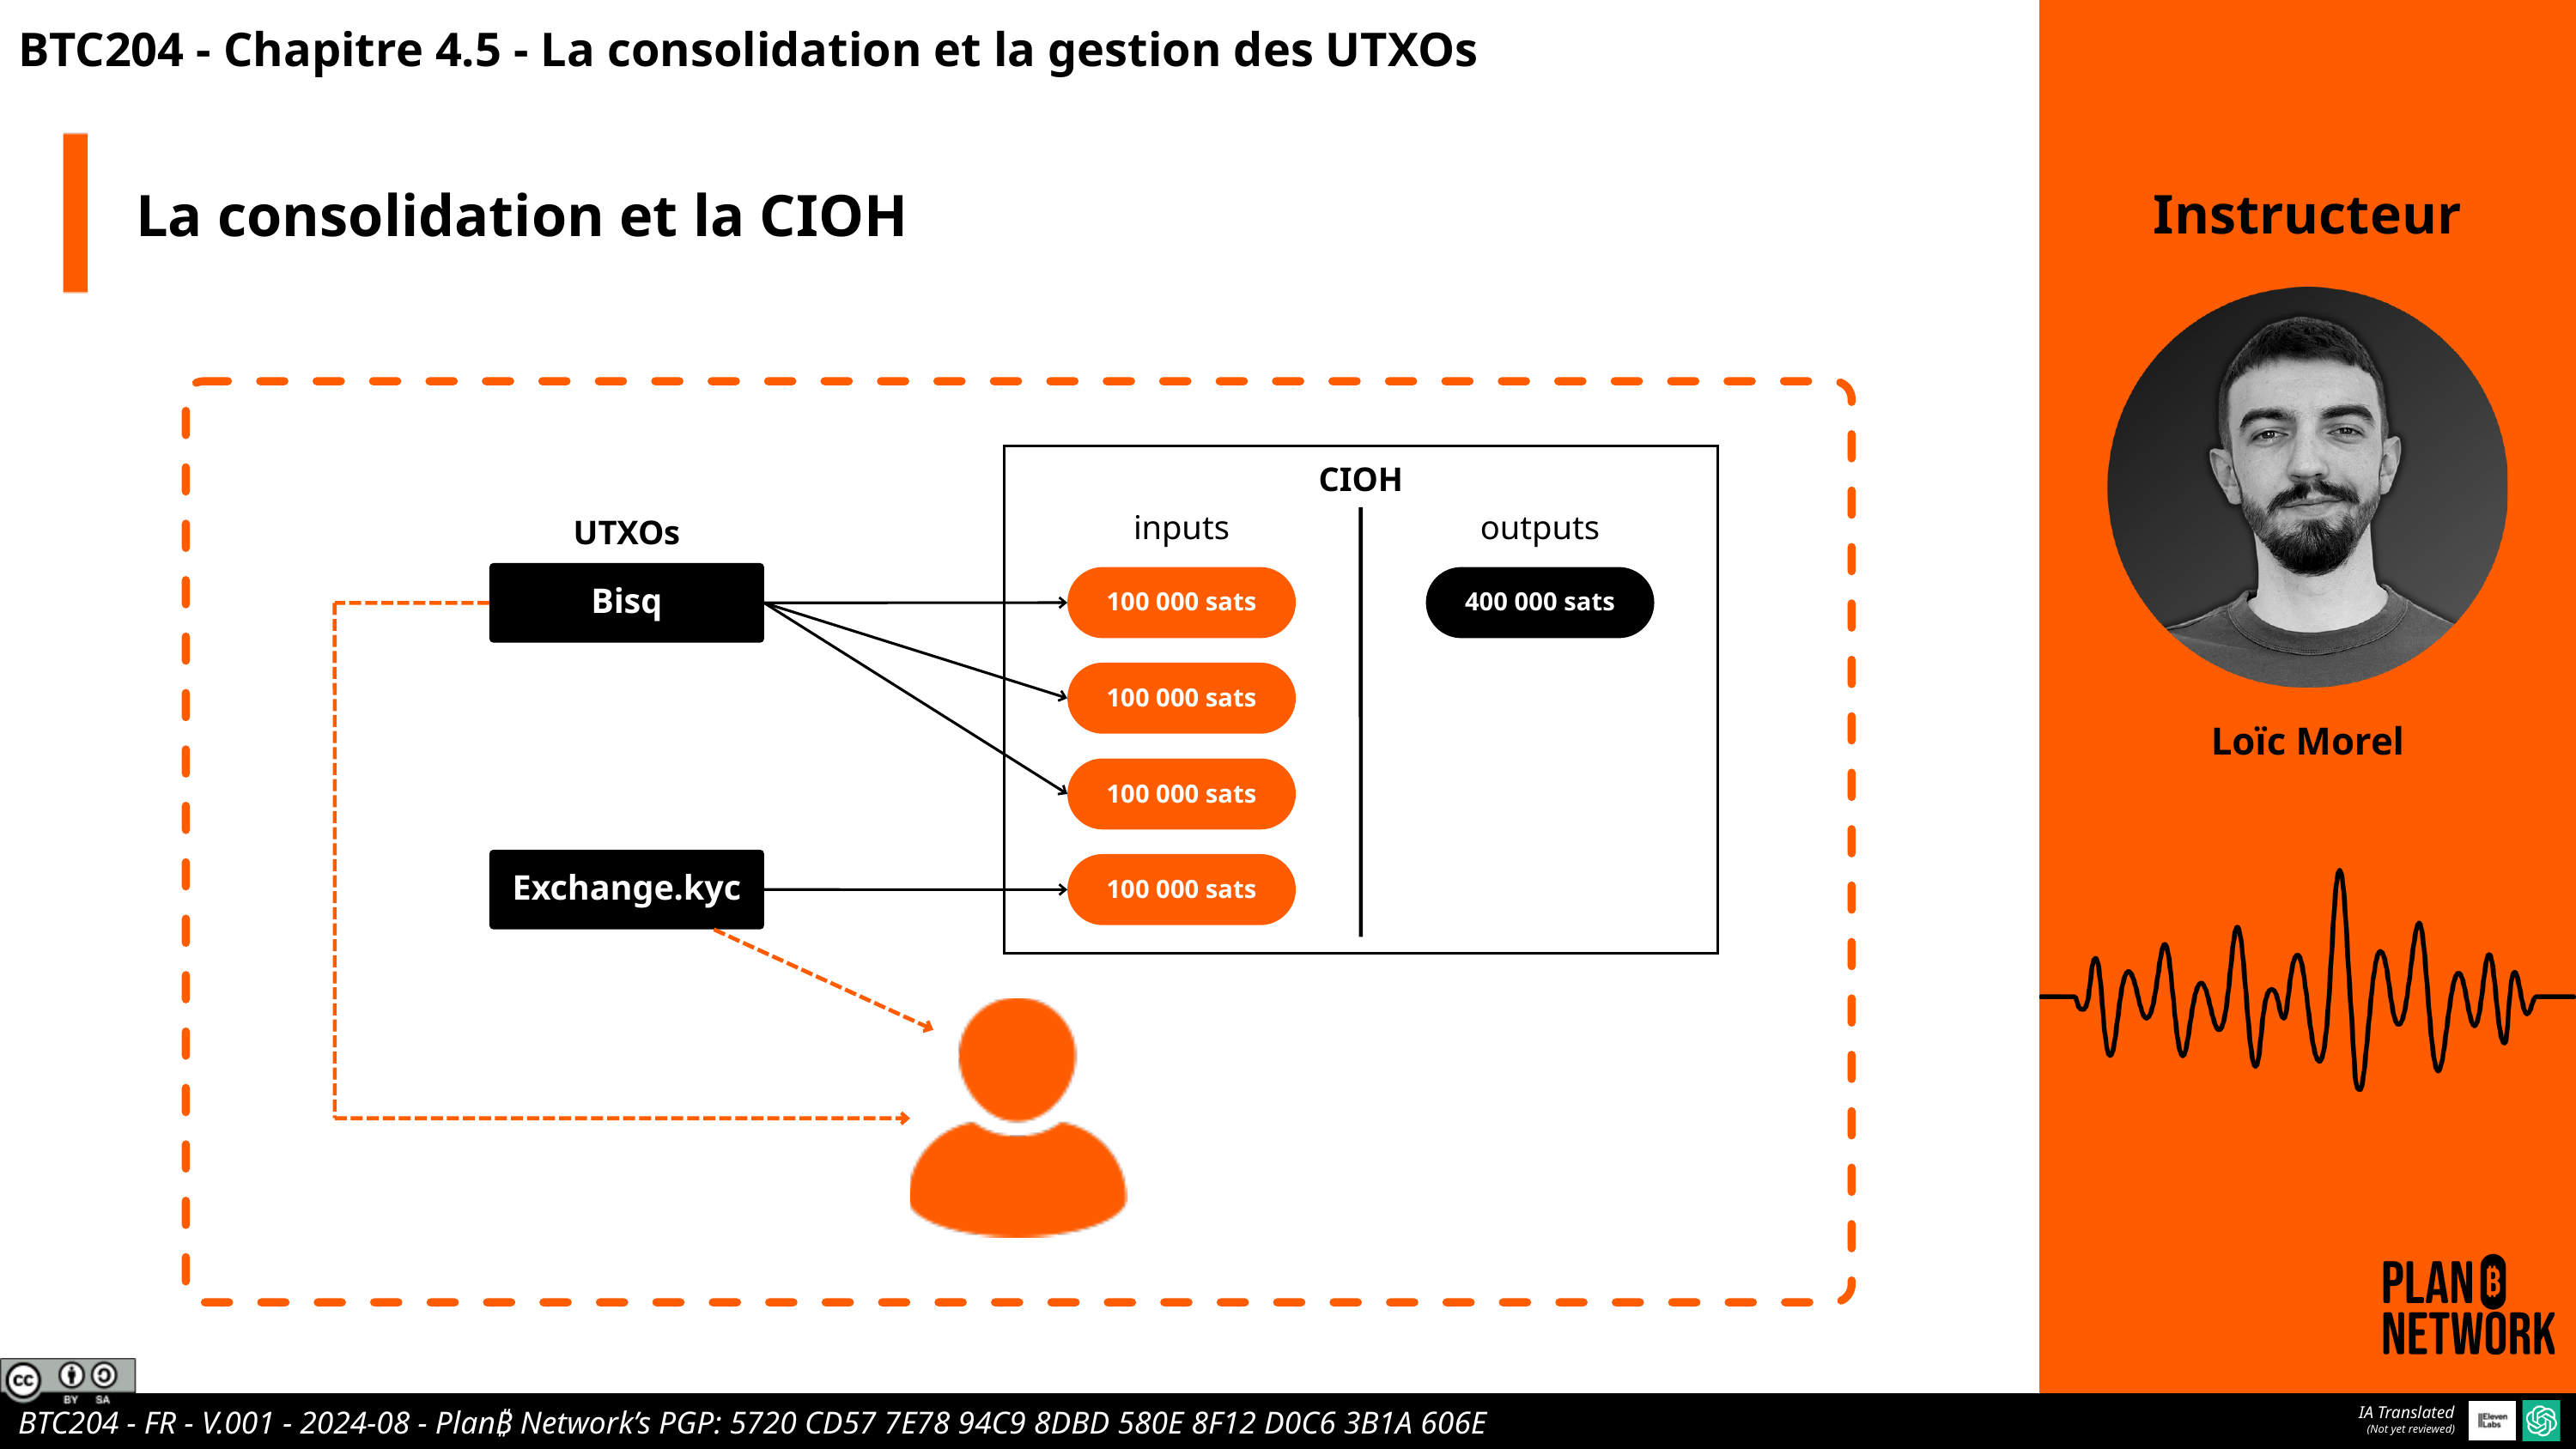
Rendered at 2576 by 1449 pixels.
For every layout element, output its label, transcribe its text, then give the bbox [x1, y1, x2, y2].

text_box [1004, 446, 1718, 955]
text_box [63, 128, 88, 294]
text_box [1066, 567, 1297, 639]
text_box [2522, 1399, 2561, 1442]
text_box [2468, 1400, 2517, 1440]
text_box La consolidation et la CIOH [136, 167, 1971, 248]
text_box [1066, 853, 1297, 925]
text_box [489, 849, 765, 930]
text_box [489, 562, 765, 643]
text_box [1066, 662, 1297, 734]
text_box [1066, 758, 1297, 830]
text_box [185, 380, 1852, 1303]
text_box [1425, 567, 1655, 639]
text_box [0, 1358, 137, 1390]
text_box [0, 1392, 2576, 1449]
text_box BTC204 - Chapitre 4.5 - La consolidation et la gestion des UTXOs [18, 10, 1953, 76]
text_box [2038, 0, 2576, 1390]
